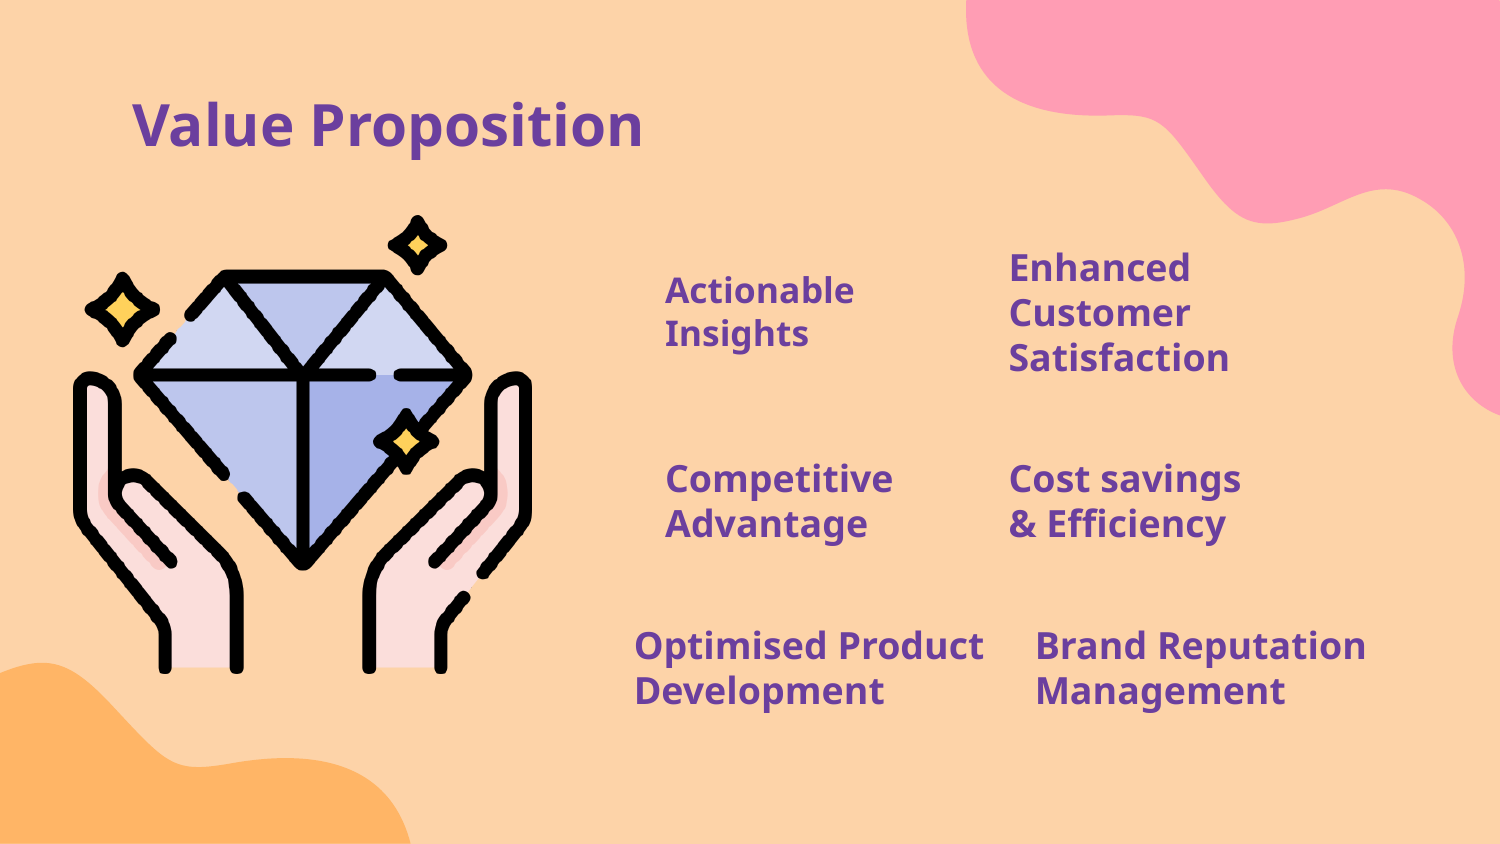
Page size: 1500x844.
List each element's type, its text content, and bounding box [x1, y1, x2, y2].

text_box Enhanced Customer Satisfaction [993, 284, 1373, 338]
picture [73, 215, 532, 674]
text_box Actionable Insights [650, 284, 993, 338]
text_box Brand Reputation Management [1019, 640, 1399, 694]
text_box Optimised Product Development [618, 640, 1019, 694]
text_box Competitive Advantage [650, 473, 945, 527]
text_box Cost savings & Efficiency [993, 473, 1288, 527]
title Value Proposition [116, 72, 1383, 167]
